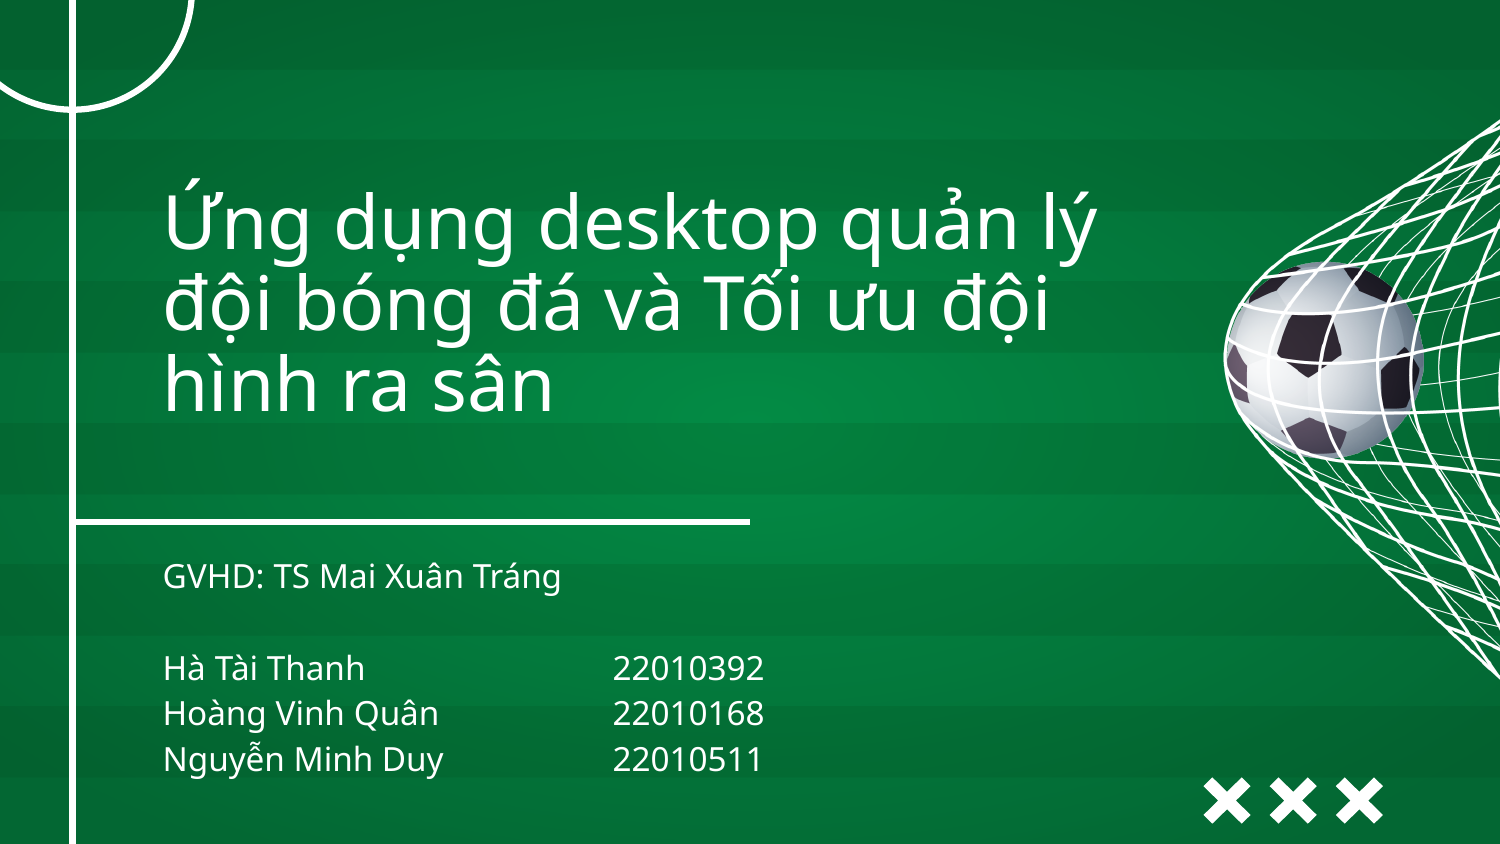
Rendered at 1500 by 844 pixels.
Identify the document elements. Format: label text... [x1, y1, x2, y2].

picture [1223, 45, 1500, 778]
subtitle GVHD: TS Mai Xuân Tráng Hà Tài Thanh 22010392 Hoàng Vinh Quân 22010168 Nguyễn Minh Duy 22010511 [147, 522, 1085, 805]
title Ứng dụng desktop quản lý đội bóng đá và Tối ưu đội hình ra sân [147, 140, 1142, 472]
